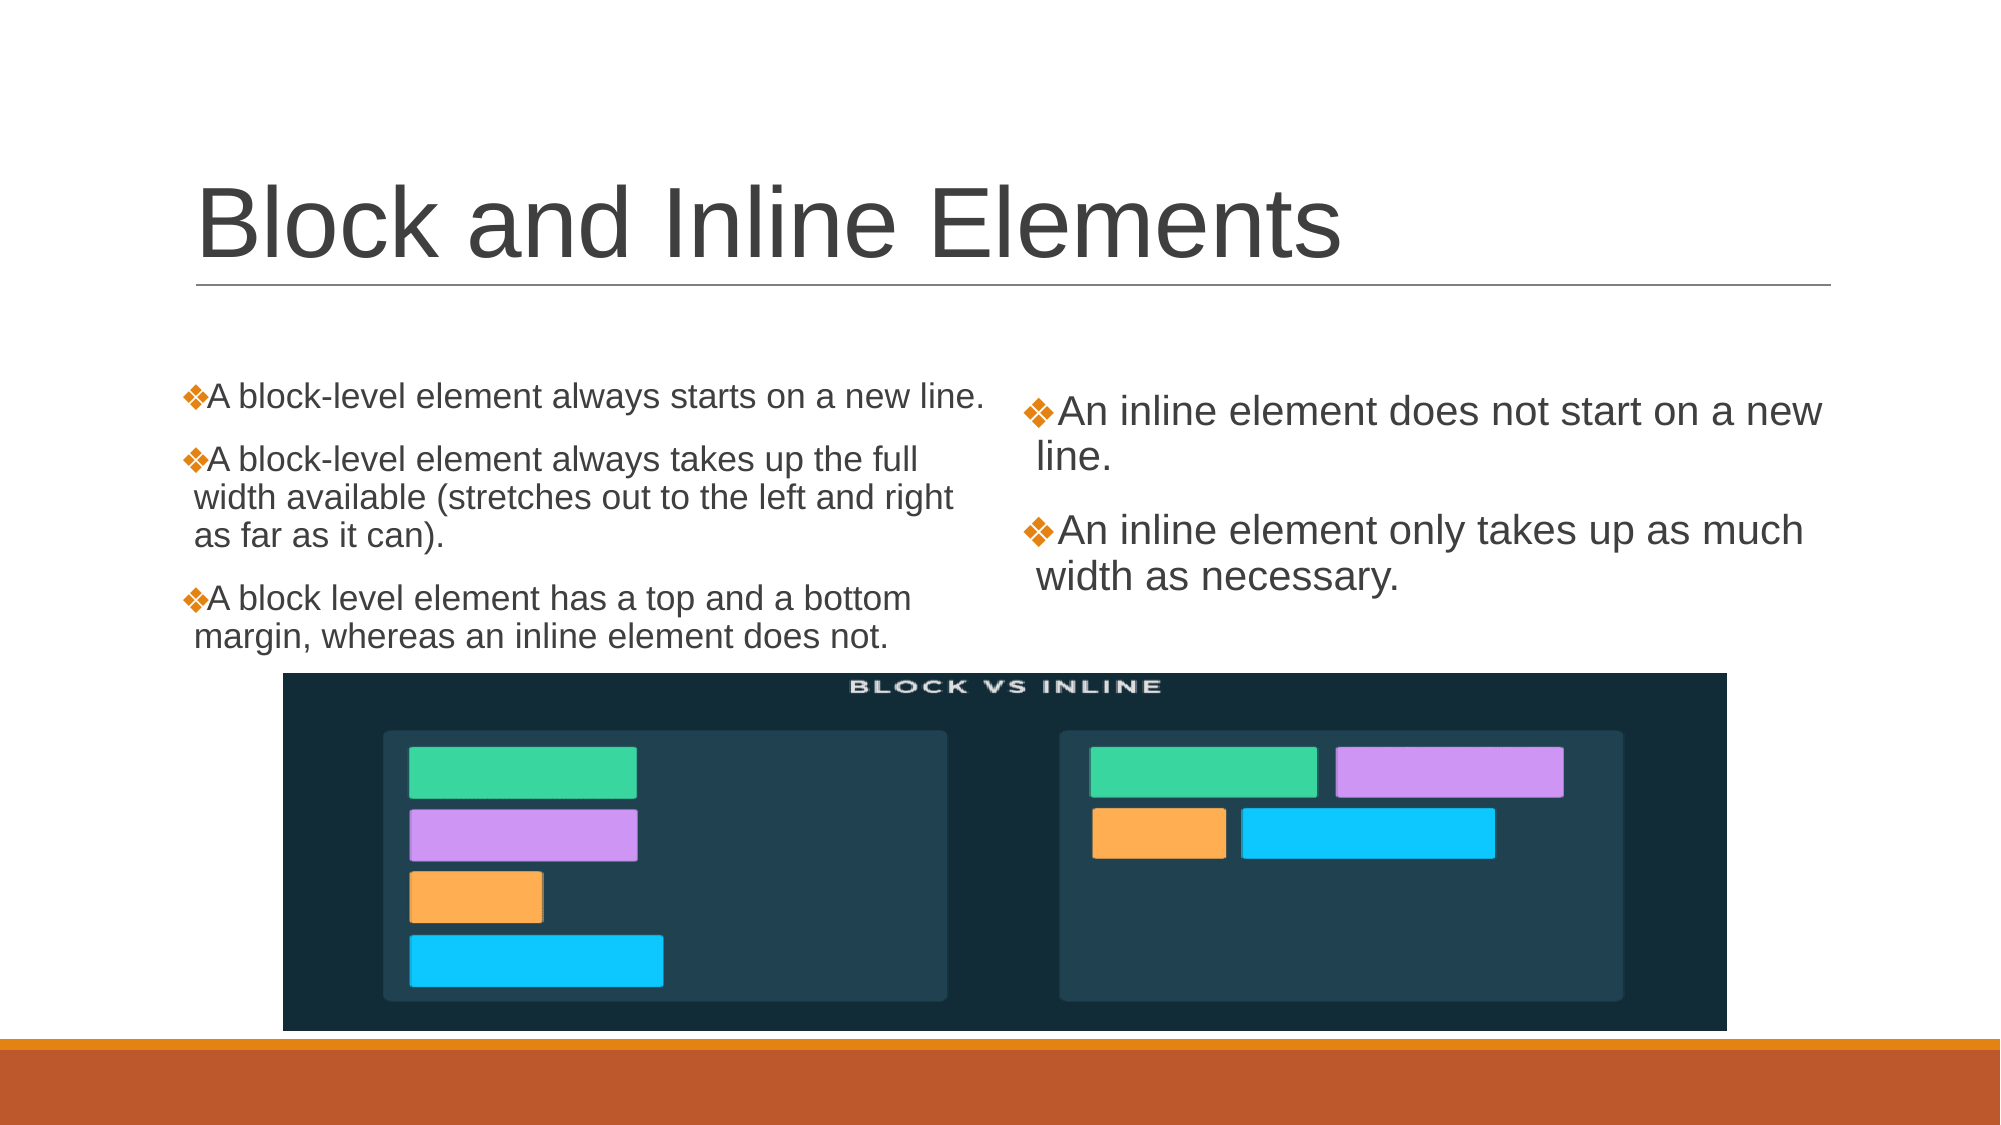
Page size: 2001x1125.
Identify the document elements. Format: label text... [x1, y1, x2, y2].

list A block-level element always starts on a new line. A block-level element always takes up the full width available (stretches out to the left and right as far as it can). A block level element has a top and a bottom margin, whereas an inline element does not. [180, 302, 990, 695]
title Block and Inline Elements [180, 47, 1830, 285]
picture [283, 673, 1727, 1031]
list An inline element does not start on a new line. An inline element only takes up as much width as necessary. [1020, 302, 1830, 963]
